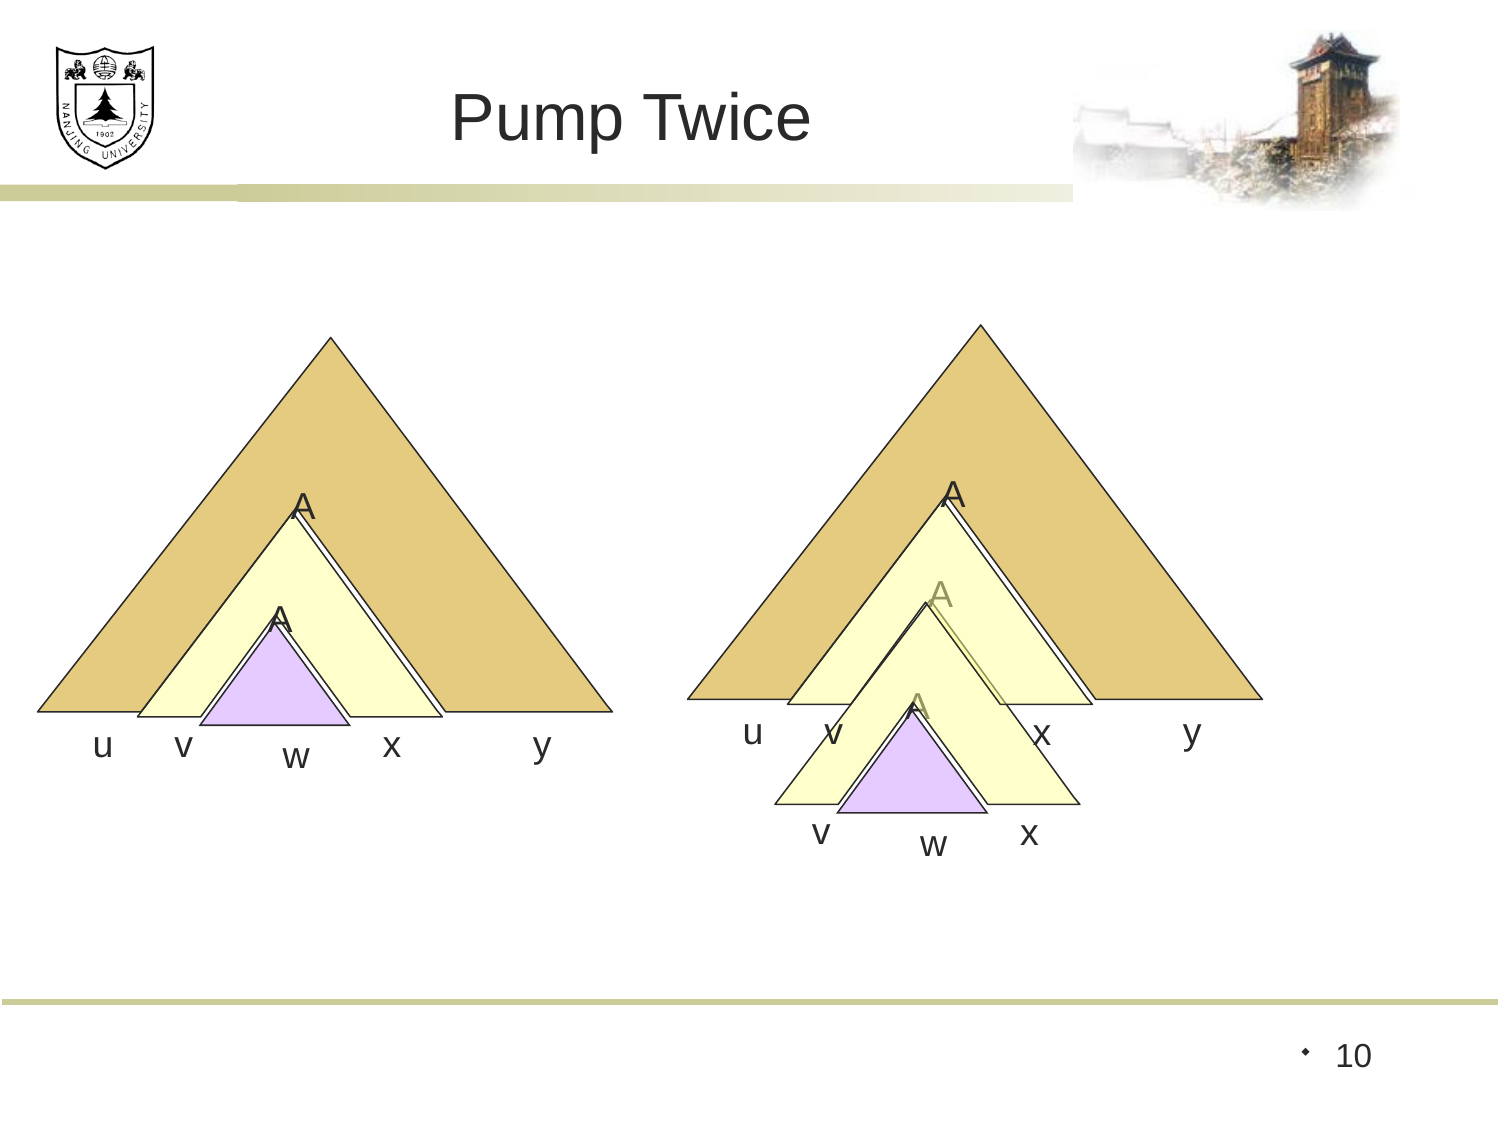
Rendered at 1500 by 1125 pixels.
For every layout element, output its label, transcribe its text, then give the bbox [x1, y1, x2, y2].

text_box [199, 587, 350, 800]
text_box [687, 324, 1263, 776]
picture [1073, 30, 1400, 211]
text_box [774, 562, 1081, 876]
picture [2, 999, 1498, 1005]
title Pump Twice [171, 66, 1093, 161]
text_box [787, 462, 1093, 776]
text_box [37, 337, 613, 788]
slide_number 10 [1234, 1030, 1388, 1107]
picture [50, 42, 160, 173]
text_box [137, 474, 443, 789]
